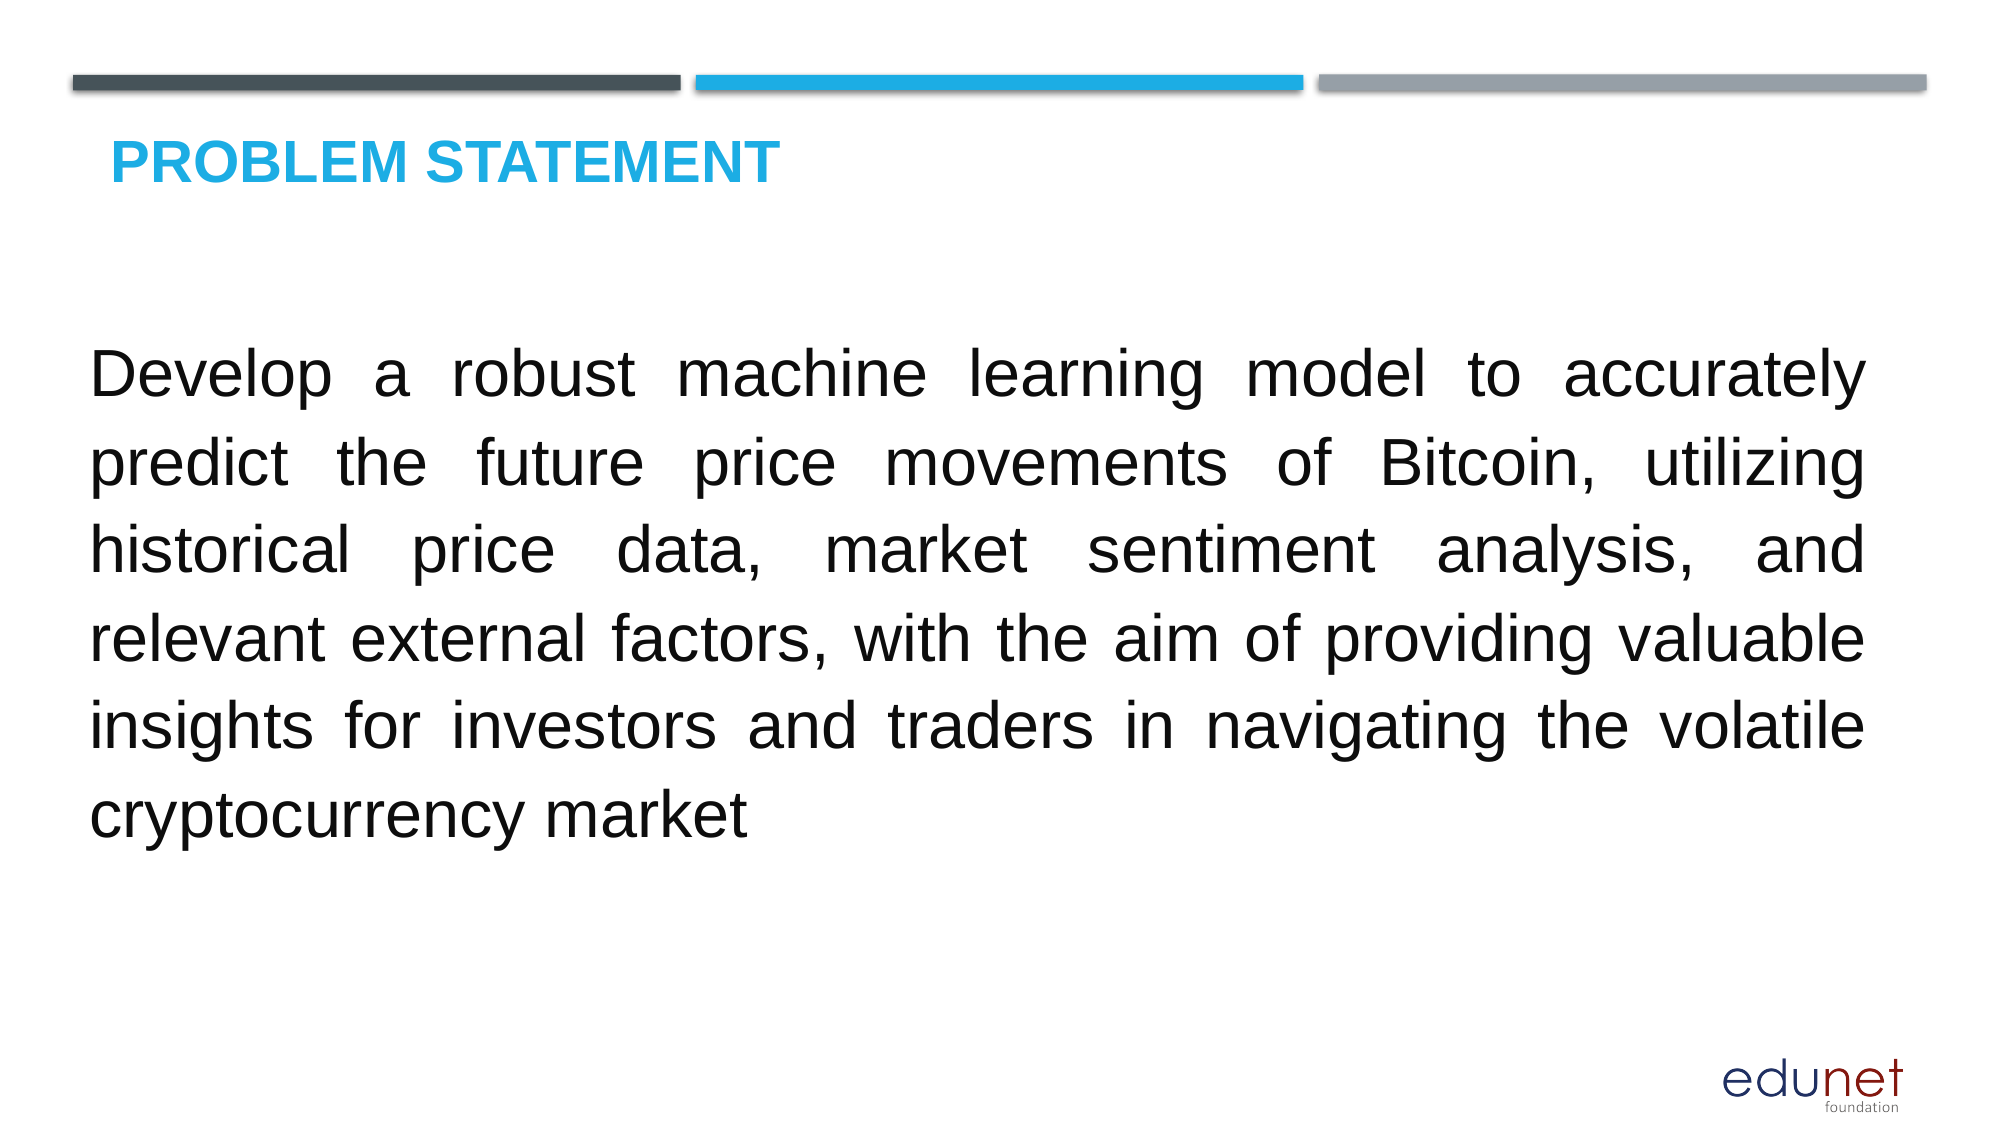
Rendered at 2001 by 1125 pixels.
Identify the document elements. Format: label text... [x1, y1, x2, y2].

picture [1719, 1056, 1905, 1116]
list Develop a robust machine learning model to accurately predict the future price movements of Bitcoin, utilizing historical price data, market sentiment analysis, and relevant external factors, with the aim of providing valuable insights for investors and traders in navigating the volatile cryptocurrency market [74, 203, 1884, 970]
title Problem Statement [95, 115, 1905, 203]
